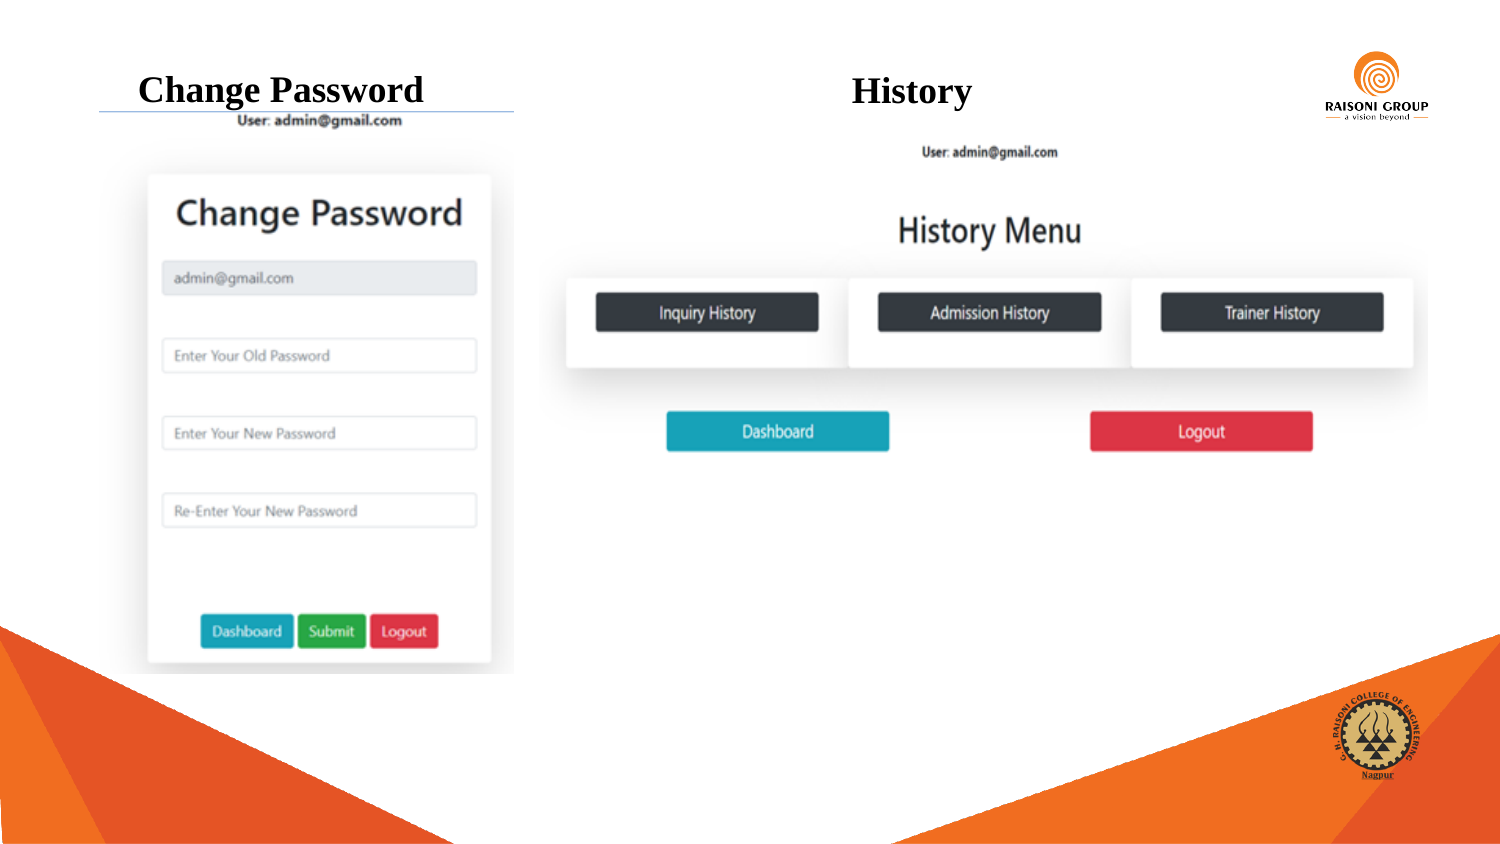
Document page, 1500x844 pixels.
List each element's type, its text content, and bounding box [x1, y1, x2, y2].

text_box History [723, 58, 1083, 124]
title Add a section header [518, 359, 1136, 485]
picture [539, 32, 1445, 456]
picture [0, 111, 1500, 844]
text_box Change Password [123, 57, 470, 109]
